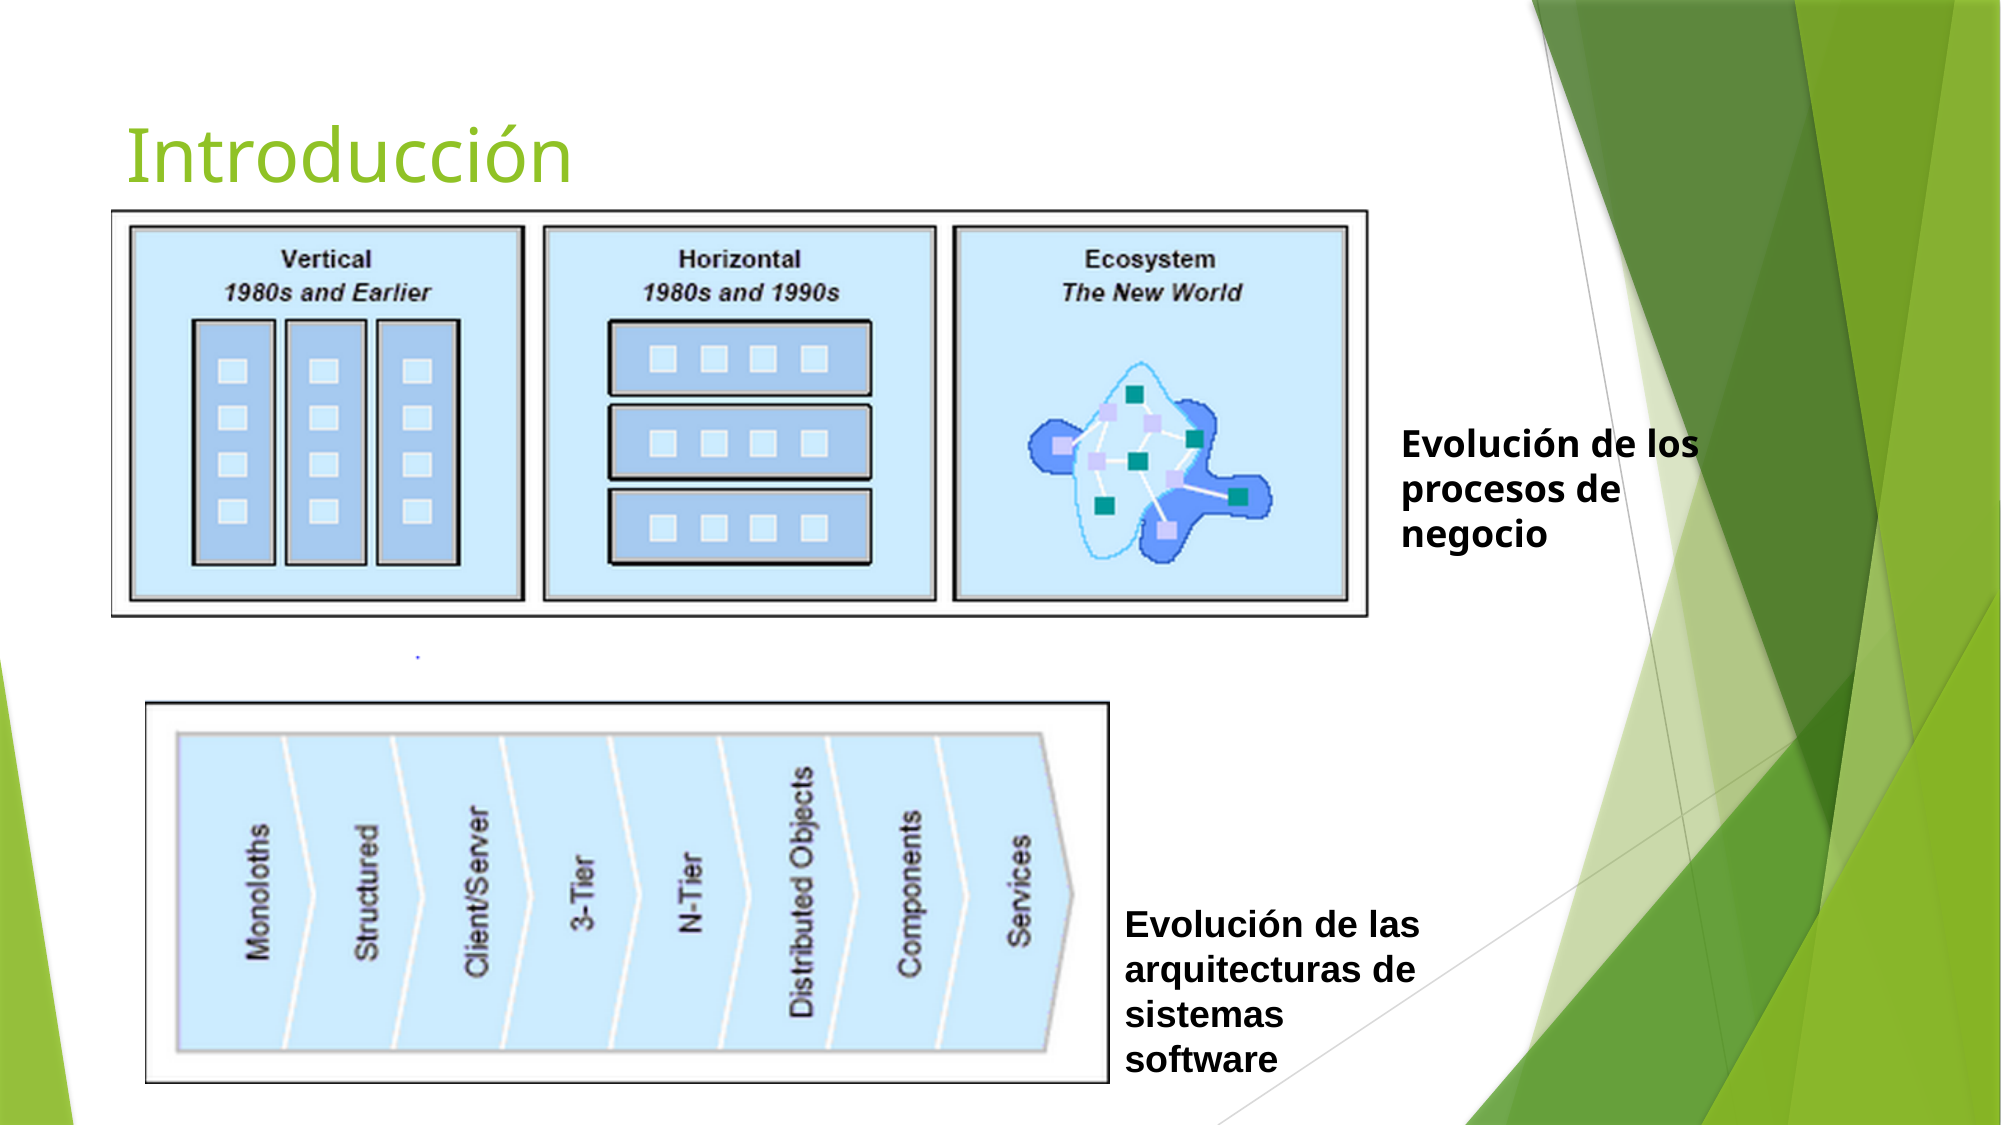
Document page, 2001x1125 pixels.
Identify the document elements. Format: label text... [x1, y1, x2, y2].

picture [145, 654, 1111, 1084]
text_box Evolución de los procesos de negocio [1385, 412, 1736, 563]
title Introducción [111, 99, 1522, 317]
picture [110, 207, 1371, 618]
text_box Evolución de las arquitecturas de sistemas software [1114, 892, 1460, 1088]
